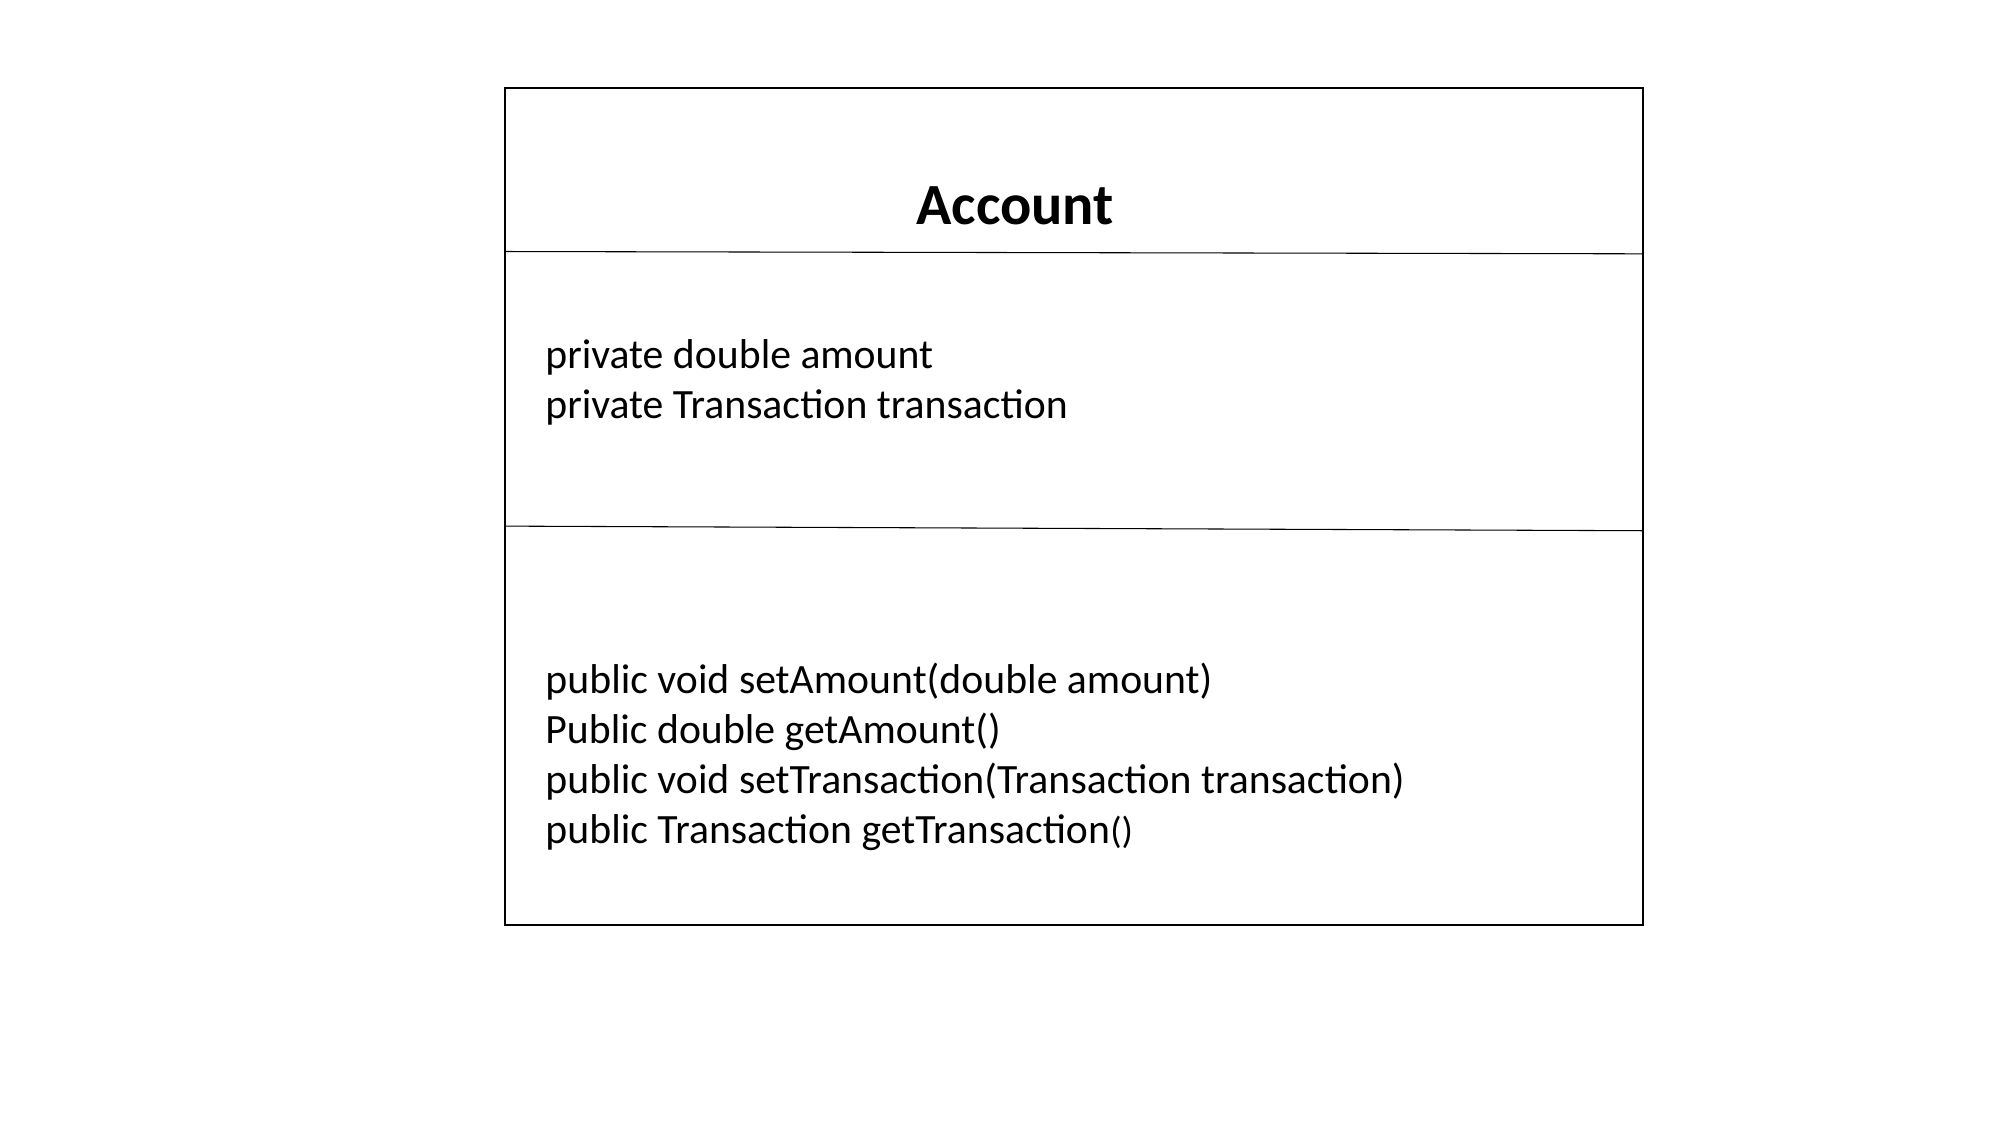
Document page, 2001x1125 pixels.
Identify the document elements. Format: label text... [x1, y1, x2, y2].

text_box [504, 87, 1644, 926]
text_box Account private double amount private Transaction transaction public void setAmount(double amount) Public double getAmount() public void setTransaction(Transaction transaction) public Transaction getTransaction() [530, 254, 1597, 526]
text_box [505, 526, 1644, 531]
text_box Account private double amount private Transaction transaction public void setAmount(double amount) Public double getAmount() public void setTransaction(Transaction transaction) public Transaction getTransaction() [530, 531, 1597, 950]
text_box Account private double amount private Transaction transaction public void setAmount(double amount) Public double getAmount() public void setTransaction(Transaction transaction) public Transaction getTransaction() [530, 159, 1597, 251]
